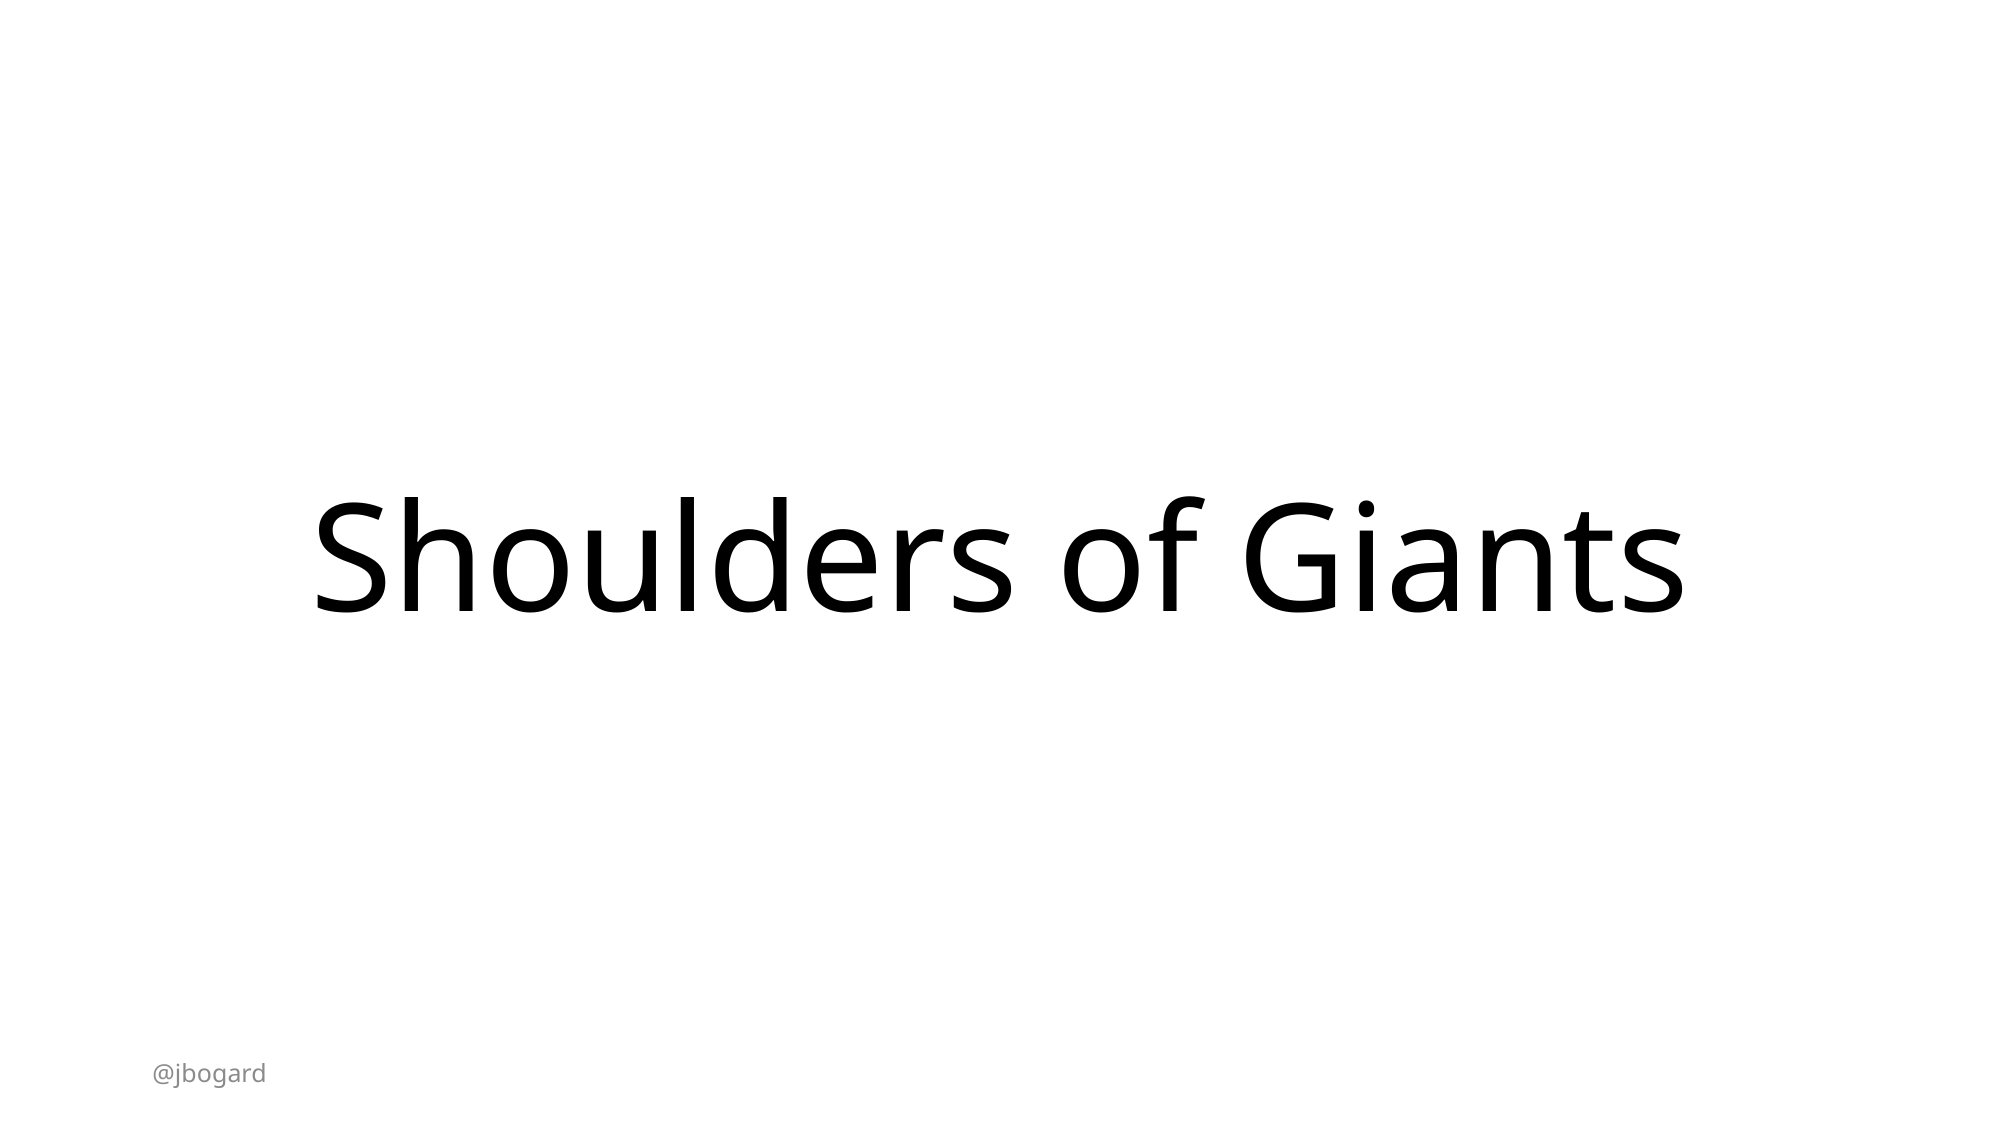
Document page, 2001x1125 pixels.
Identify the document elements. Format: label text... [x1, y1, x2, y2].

title Shoulders of Giants [249, 366, 1750, 759]
slide_number @jbogard [137, 1042, 588, 1103]
